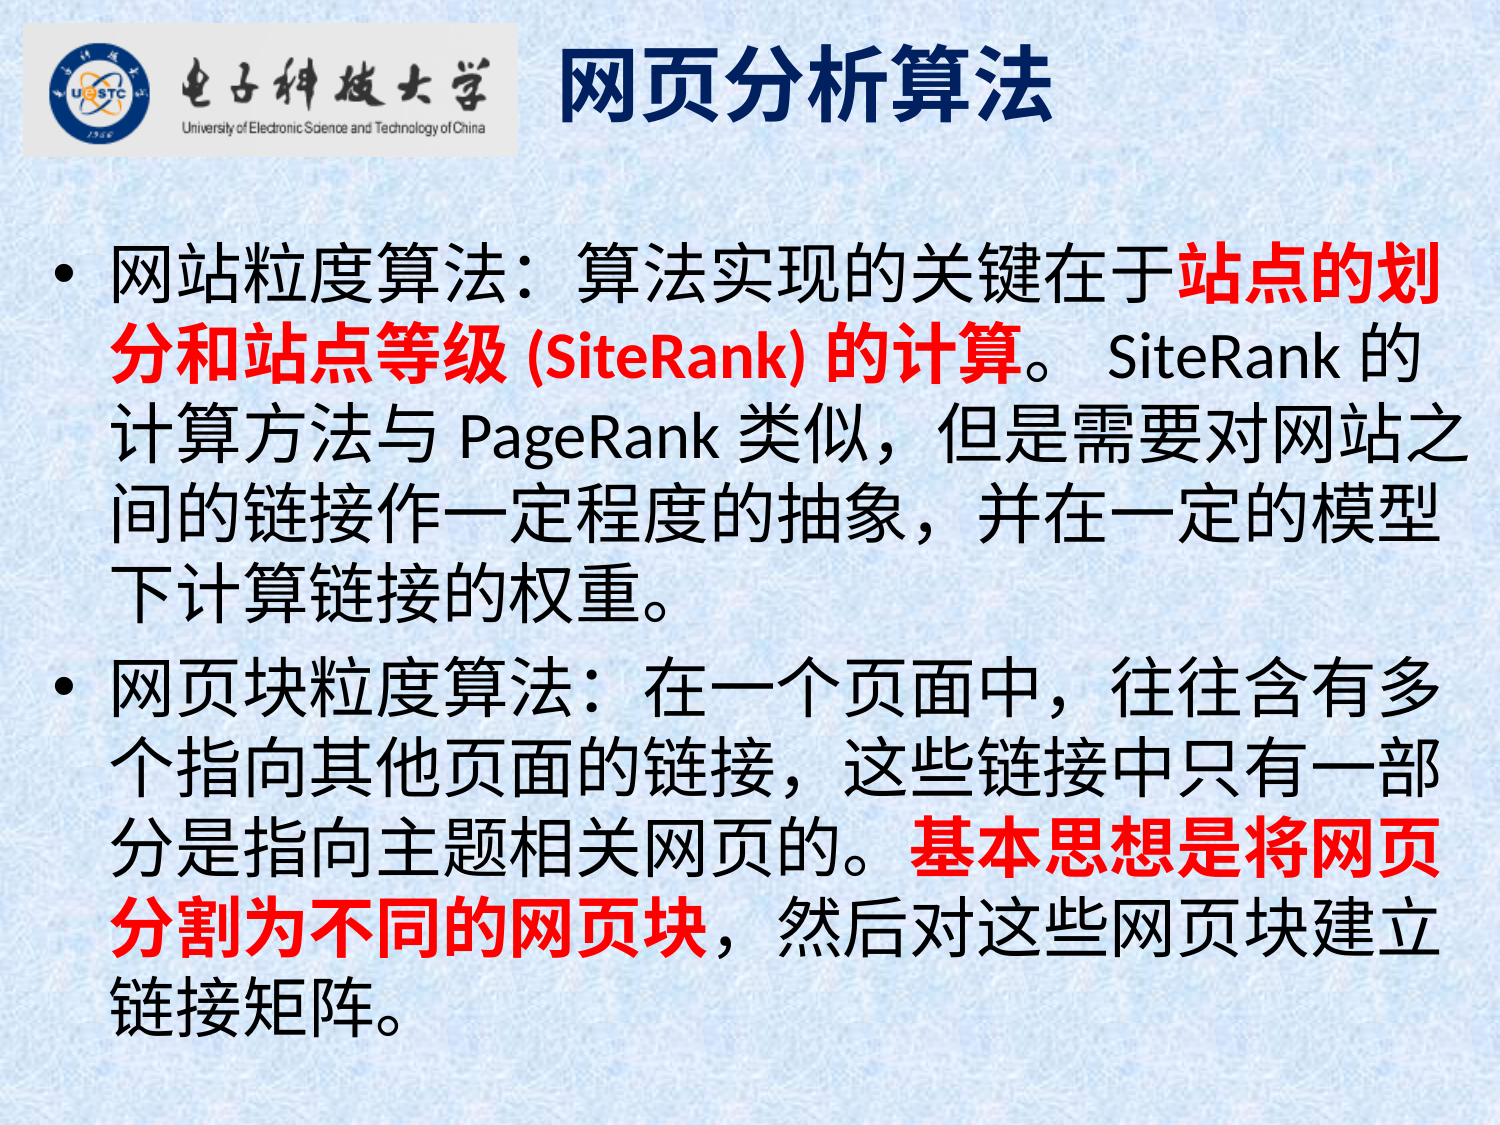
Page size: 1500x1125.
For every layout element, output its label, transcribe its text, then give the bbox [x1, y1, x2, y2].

picture [0, 0, 1500, 1125]
list 网站粒度算法：算法实现的关键在于站点的划分和站点等级(SiteRank)的计算。SiteRank的计算方法与PageRank类似，但是需要对网站之间的链接作一定程度的抽象，并在一定的模型下计算链接的权重。 网页块粒度算法：在一个页面中，往往含有多个指向其他页面的链接，这些链接中只有一部分是指向主题相关网页的。基本思想是将网页分割为不同的网页块，然后对这些网页块建立链接矩阵。 [37, 224, 1500, 1109]
text_box 网页分析算法 [462, 24, 1150, 173]
